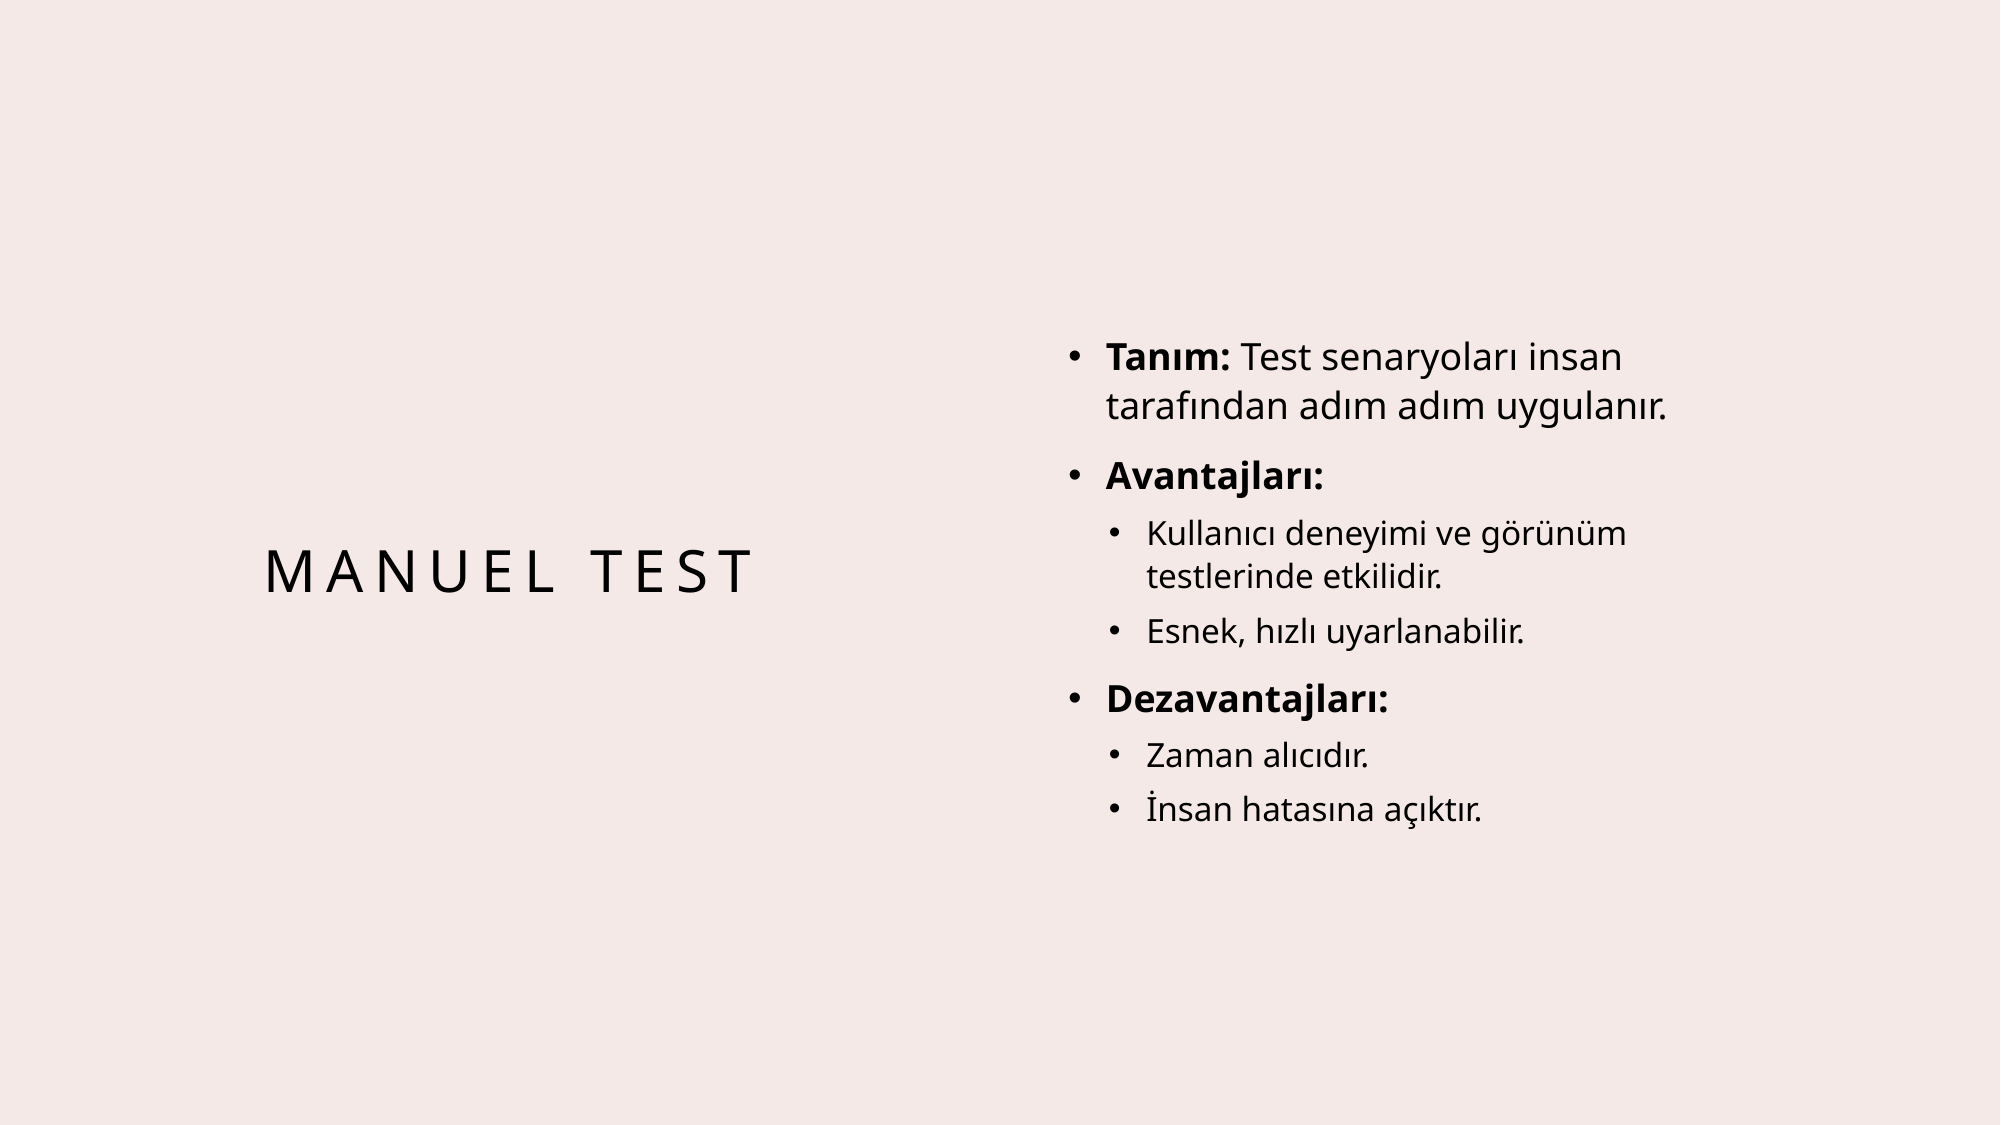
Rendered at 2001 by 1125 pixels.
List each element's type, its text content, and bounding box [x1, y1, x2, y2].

title MANUEL TEST [248, 376, 1003, 749]
list Tanım: Test senaryoları insan tarafından adım adım uygulanır. Avantajları: Kullanıcı deneyimi ve görünüm testlerinde etkilidir. Esnek, hızlı uyarlanabilir. Dezavantajları: Zaman alıcıdır. İnsan hatasına açıktır. [1053, 254, 1766, 871]
